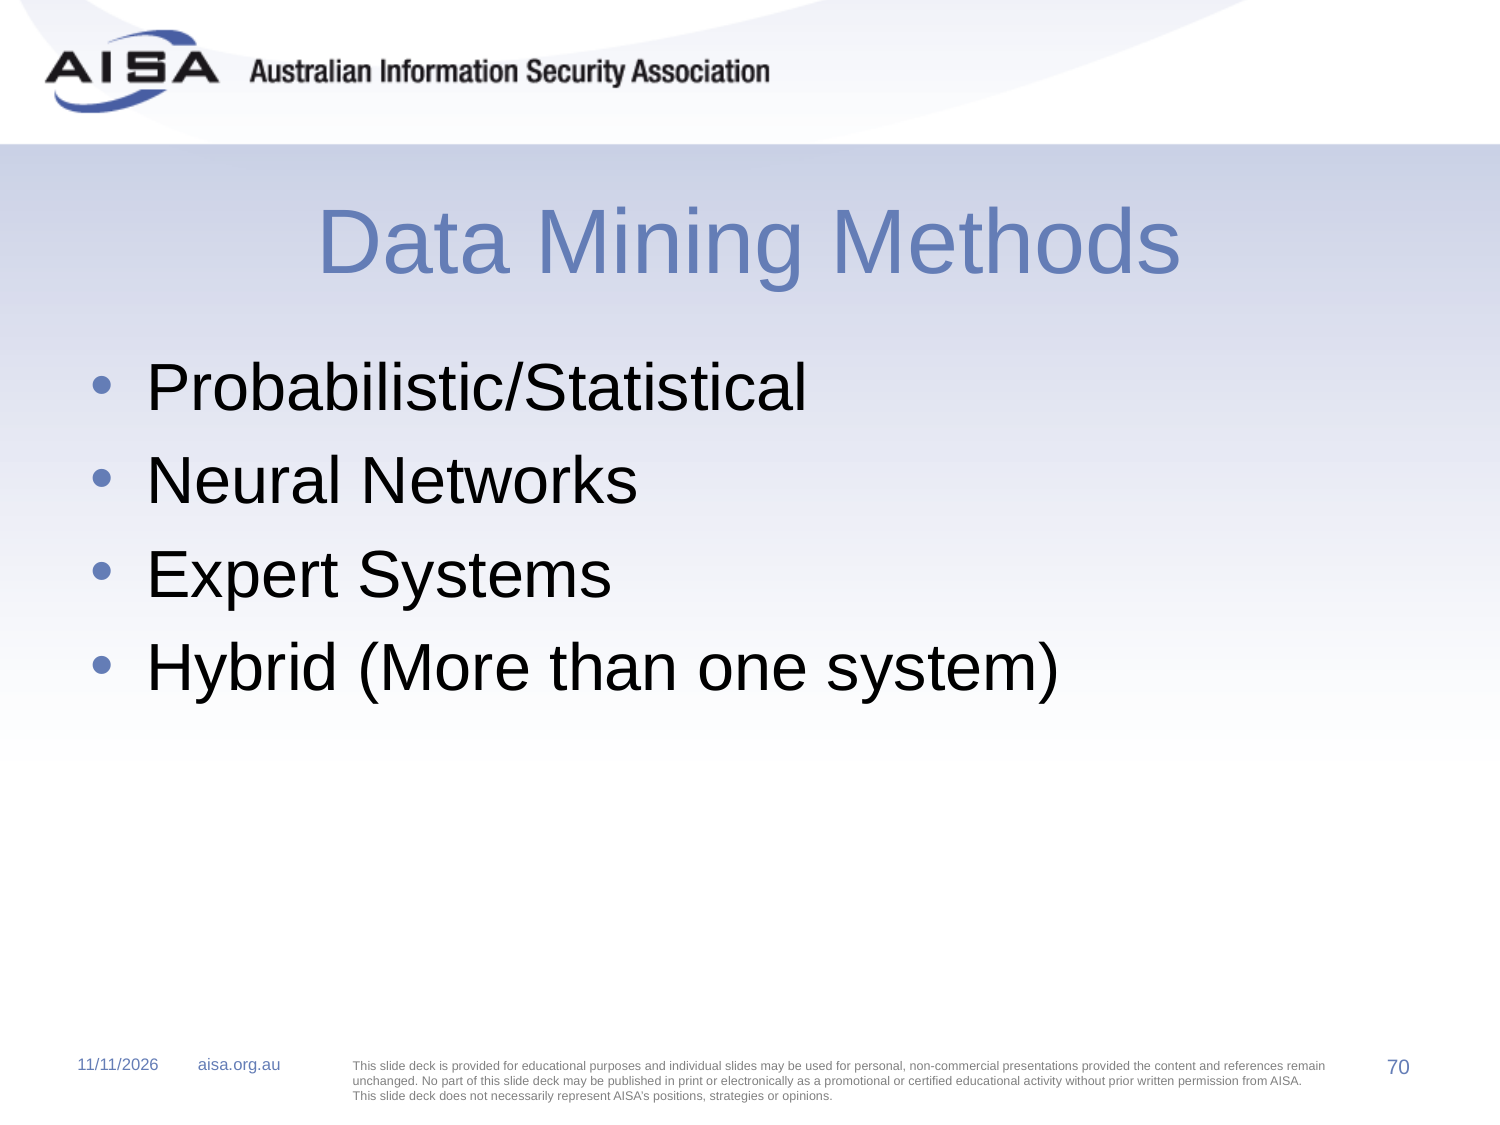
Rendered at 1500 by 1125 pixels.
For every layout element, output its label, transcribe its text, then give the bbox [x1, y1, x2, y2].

title Data Mining Methods [75, 149, 1425, 325]
list Probabilistic/Statistical Neural Networks Expert Systems Hybrid (More than one system) [75, 336, 1425, 1016]
picture [0, 0, 1500, 1125]
